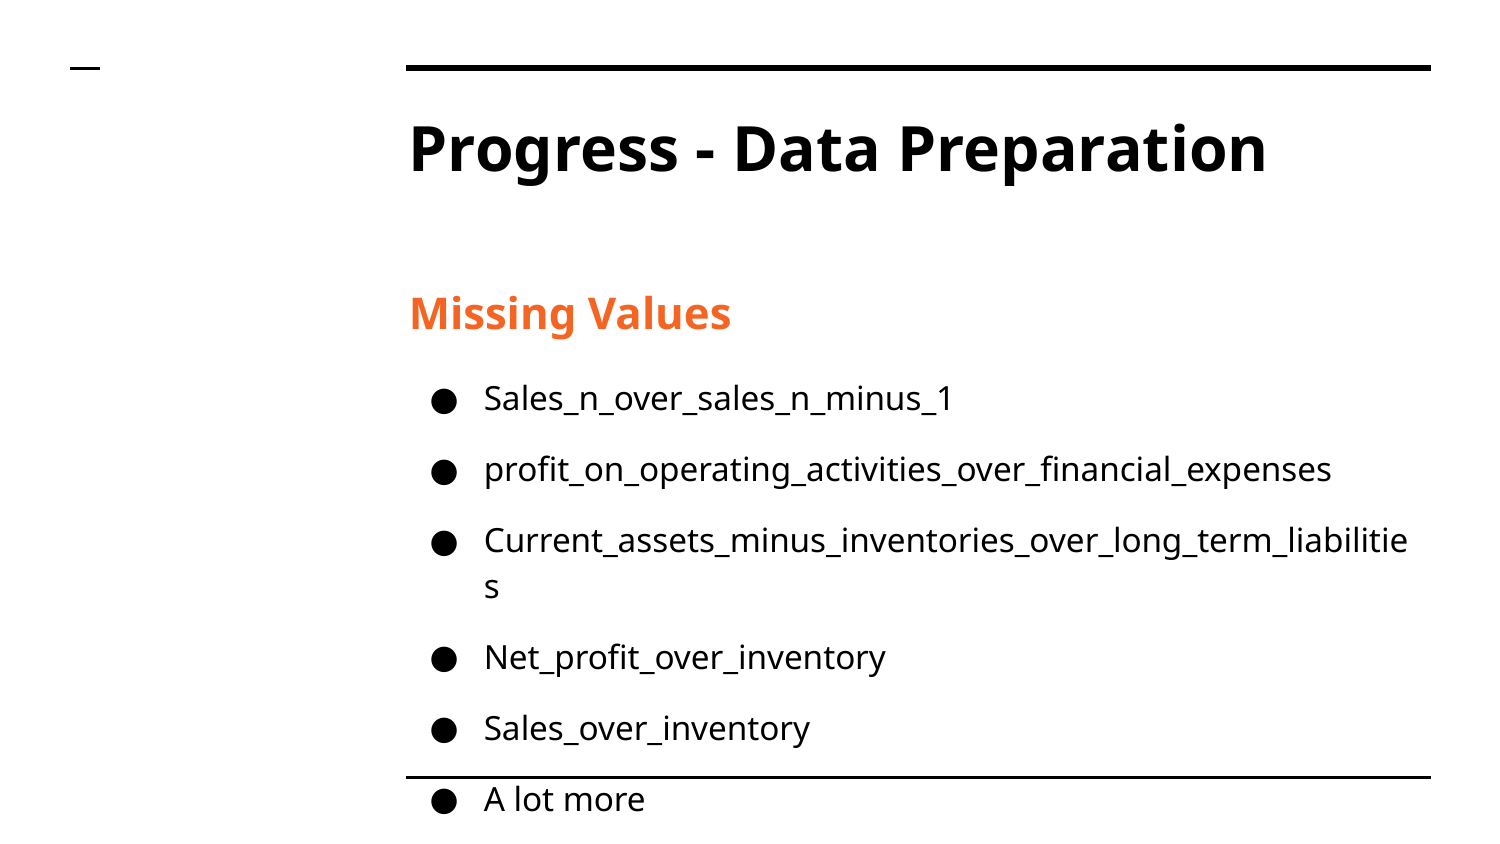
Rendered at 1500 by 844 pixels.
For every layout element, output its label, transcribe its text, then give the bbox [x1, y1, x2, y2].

list Missing Values Sales_n_over_sales_n_minus_1 profit_on_operating_activities_over_financial_expenses Current_assets_minus_inventories_over_long_term_liabilities Net_profit_over_inventory Sales_over_inventory A lot more [393, 262, 1431, 756]
title Progress - Data Preparation [393, 94, 1431, 199]
